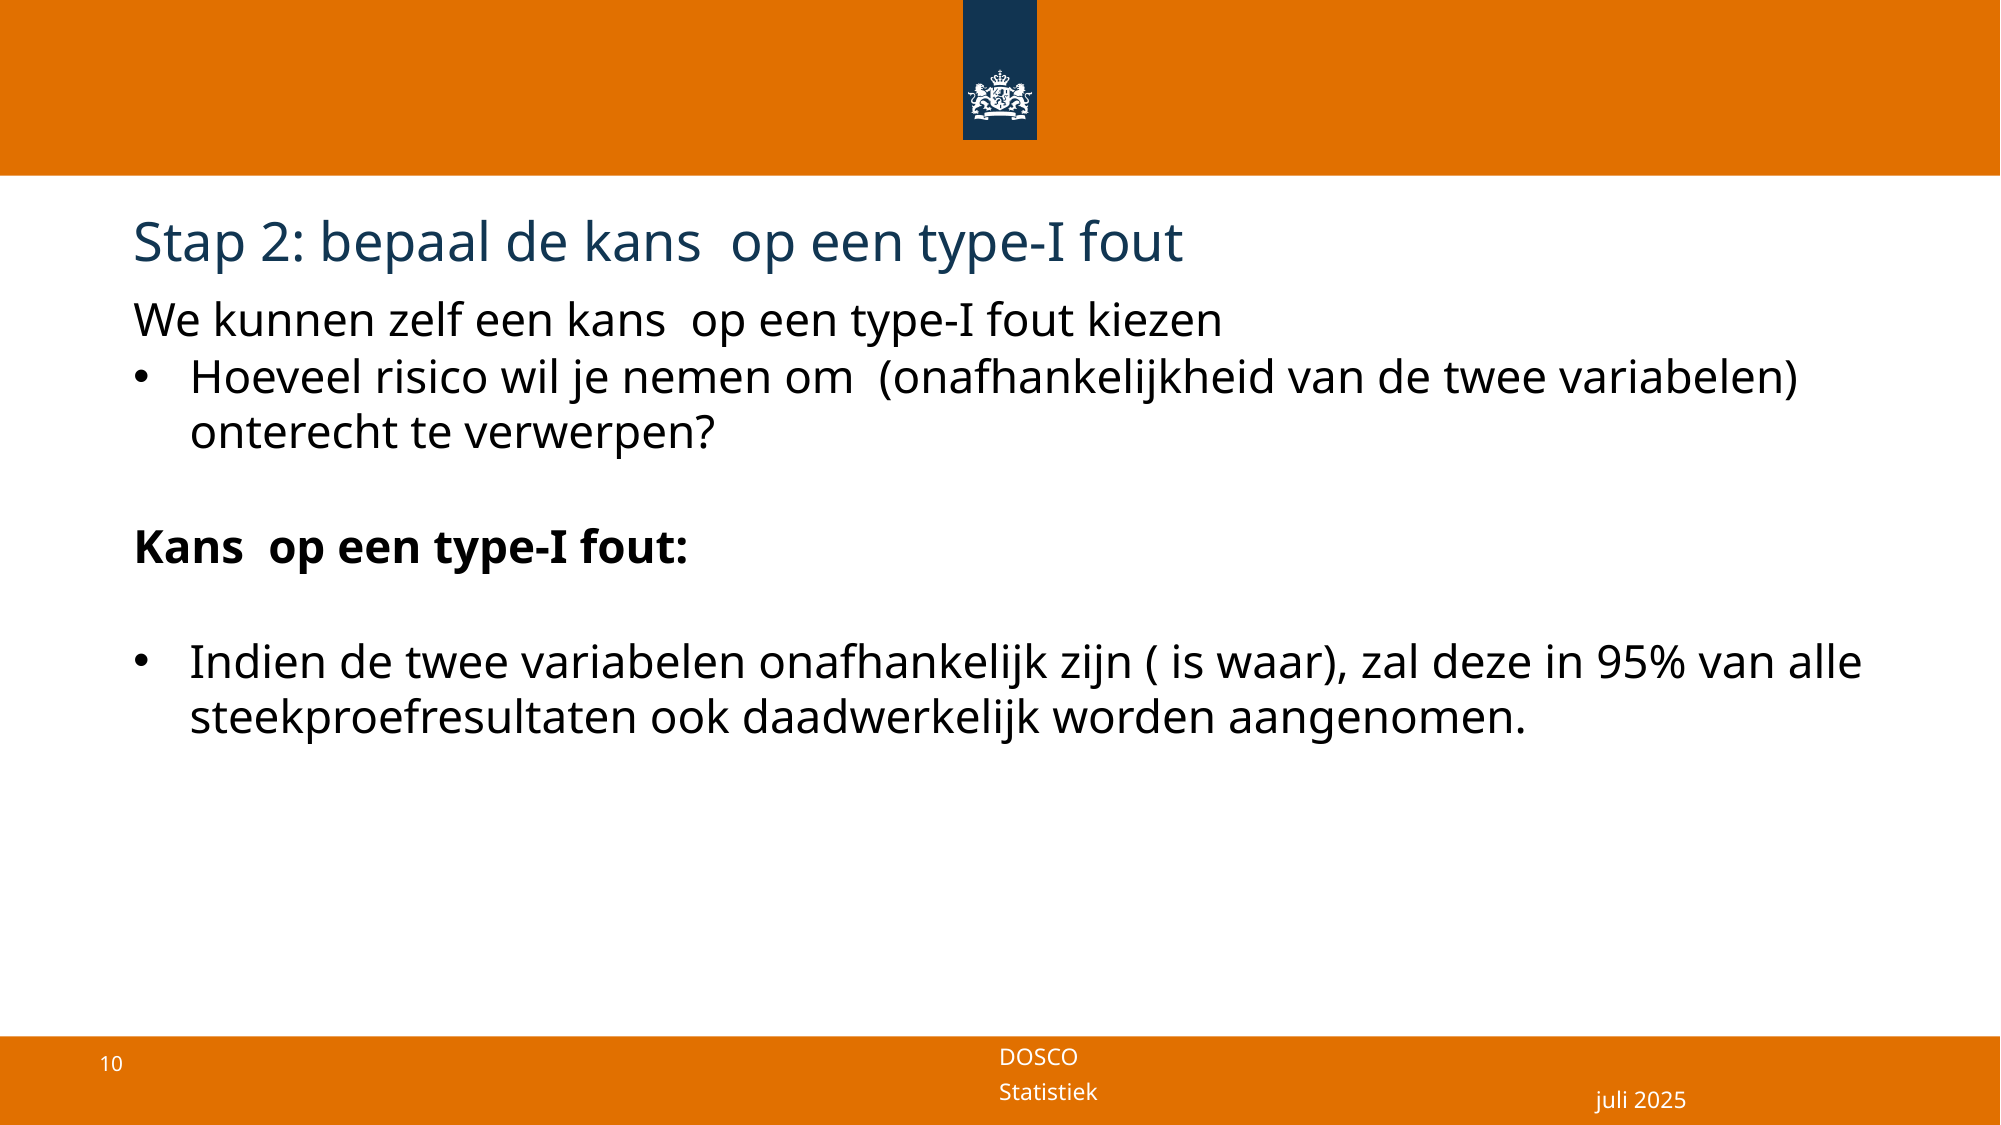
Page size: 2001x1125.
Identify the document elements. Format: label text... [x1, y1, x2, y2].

slide_number juli 2025 [1580, 1069, 1946, 1125]
picture [963, 0, 1037, 140]
